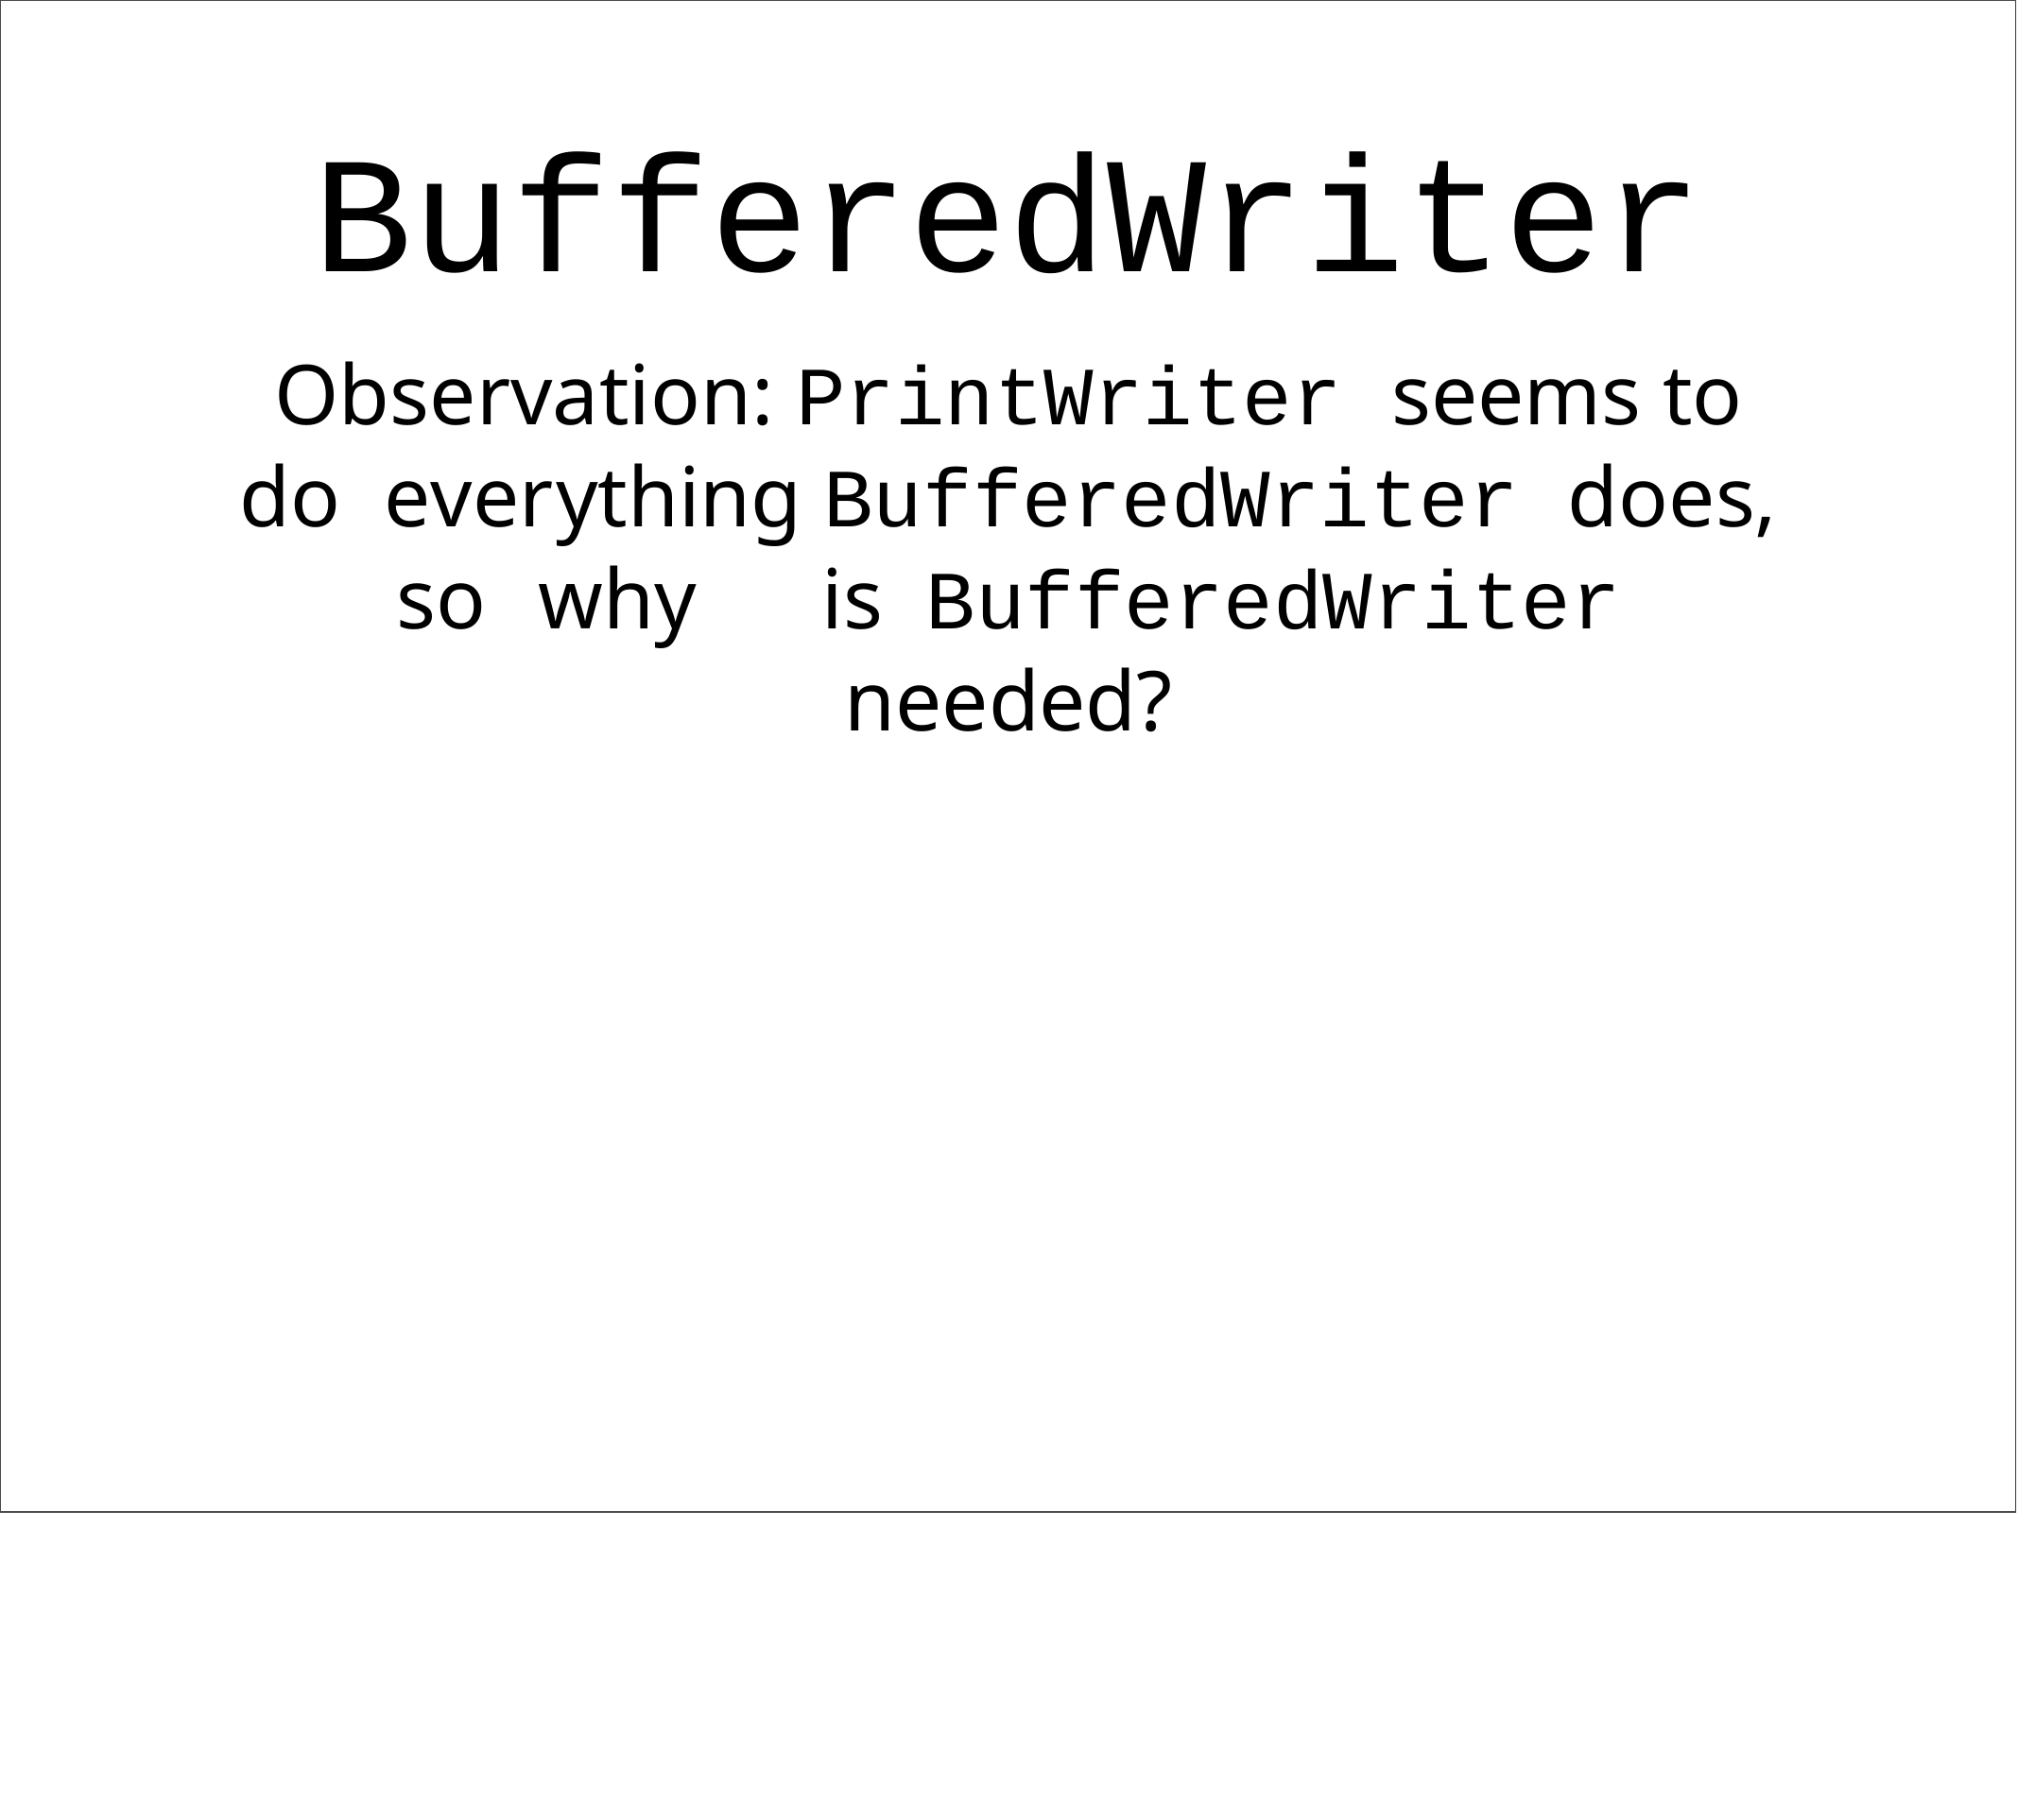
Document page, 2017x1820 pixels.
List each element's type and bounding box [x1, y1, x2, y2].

text_box [0, 0, 2017, 1512]
